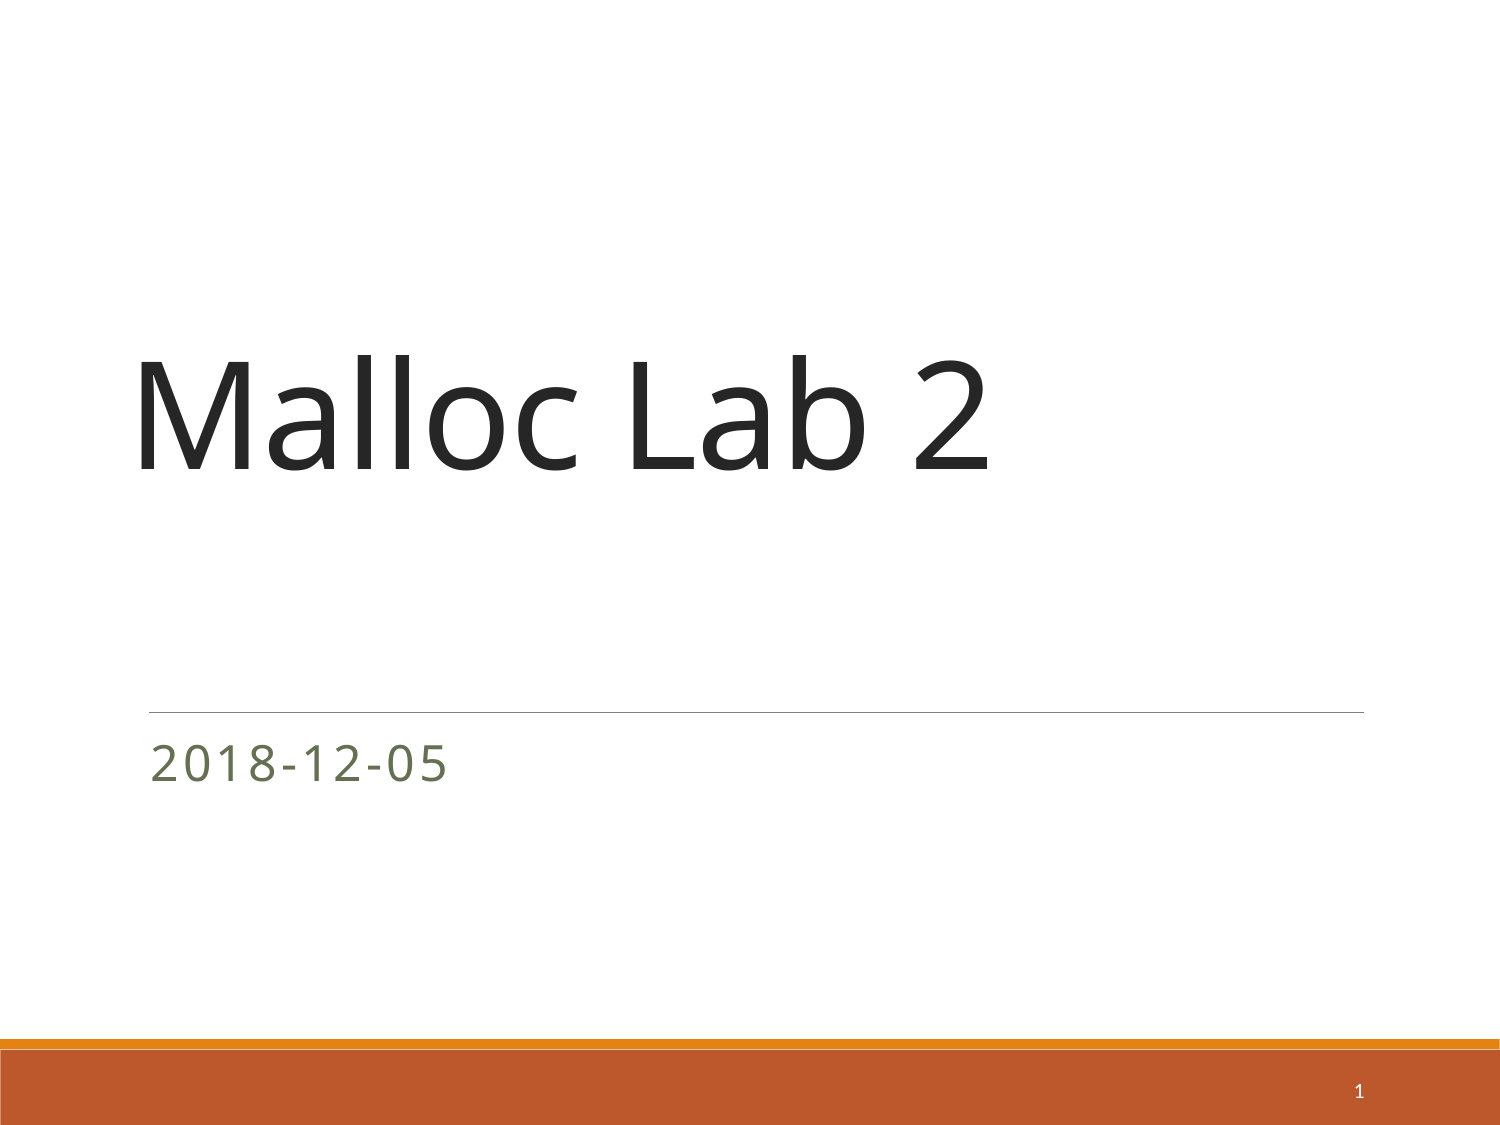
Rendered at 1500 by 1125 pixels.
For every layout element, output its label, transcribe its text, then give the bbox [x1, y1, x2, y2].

title Malloc Lab 2 [112, 184, 1388, 688]
subtitle 2018-12-05 [135, 730, 1373, 919]
slide_number 1 [1218, 1059, 1380, 1120]
